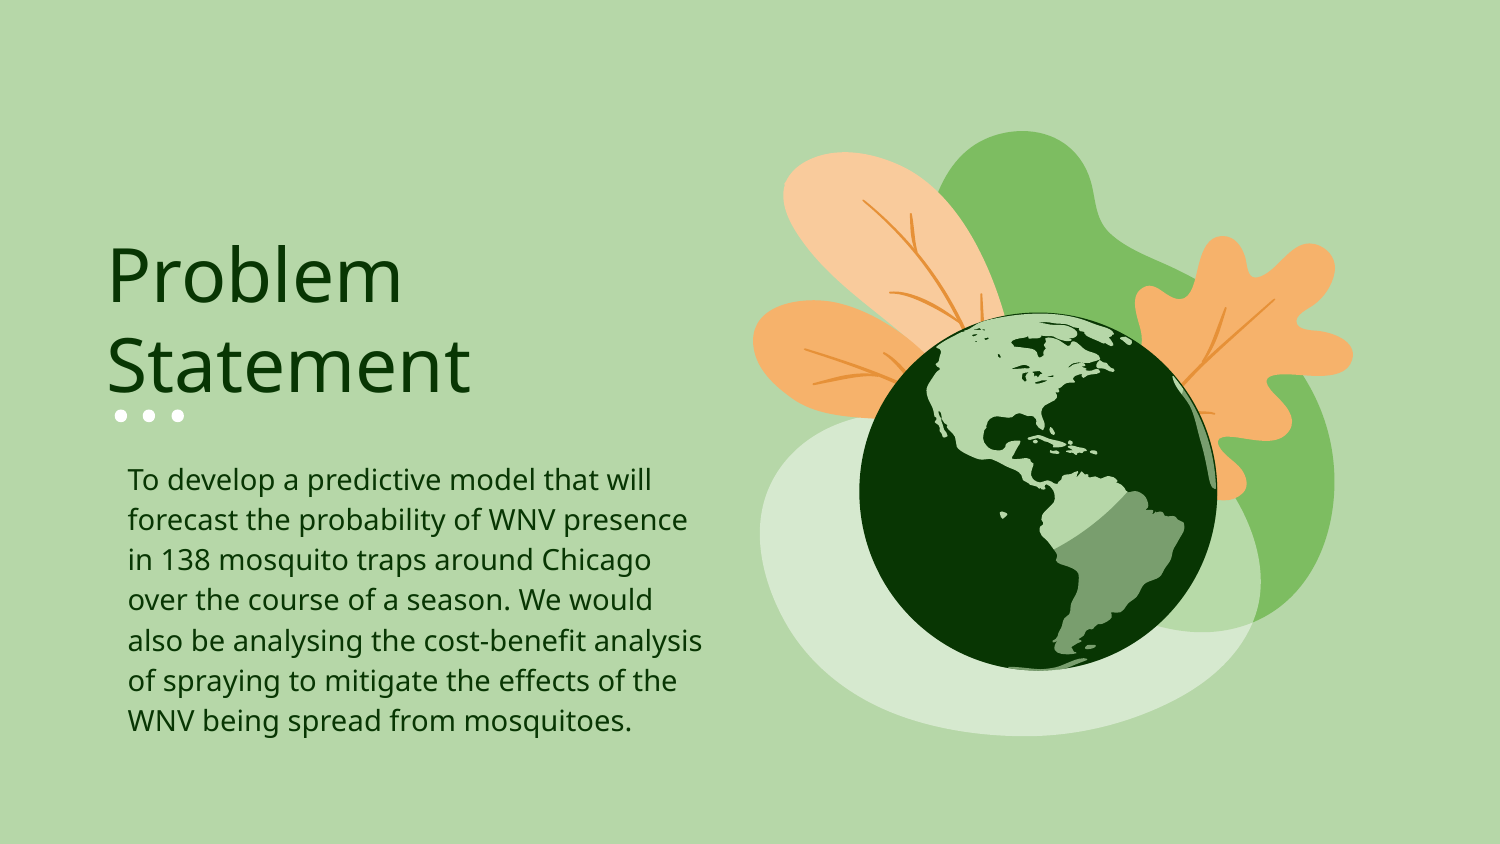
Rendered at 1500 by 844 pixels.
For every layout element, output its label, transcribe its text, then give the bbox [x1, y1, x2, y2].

title Problem Statement [91, 294, 657, 423]
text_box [112, 409, 187, 423]
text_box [751, 130, 1359, 737]
subtitle To develop a predictive model that will forecast the probability of WNV presence in 138 mosquito traps around Chicago over the course of a season. We would also be analysing the cost-benefit analysis of spraying to mitigate the effects of the WNV being spread from mosquitoes. [112, 441, 719, 737]
